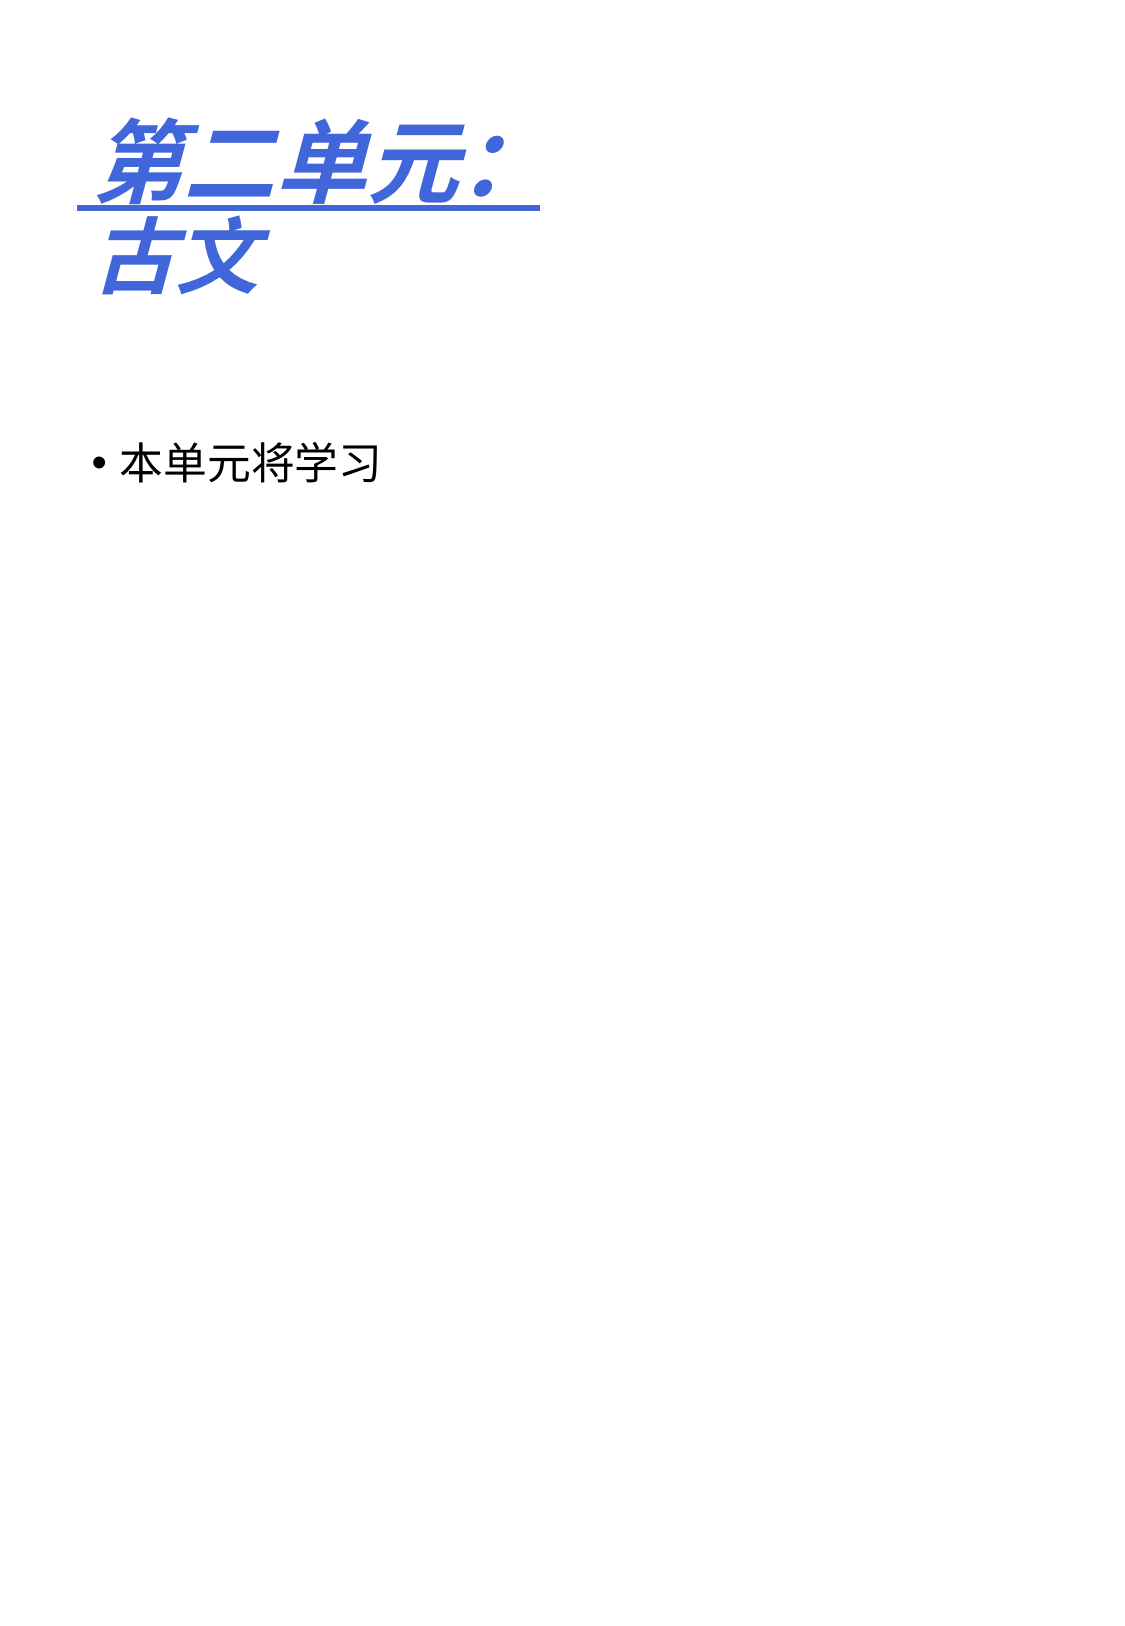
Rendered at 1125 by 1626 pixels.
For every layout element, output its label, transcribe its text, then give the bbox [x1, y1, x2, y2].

title 第二单元： 古文 [77, 102, 1049, 321]
list 本单元将学习 [76, 434, 1048, 1464]
